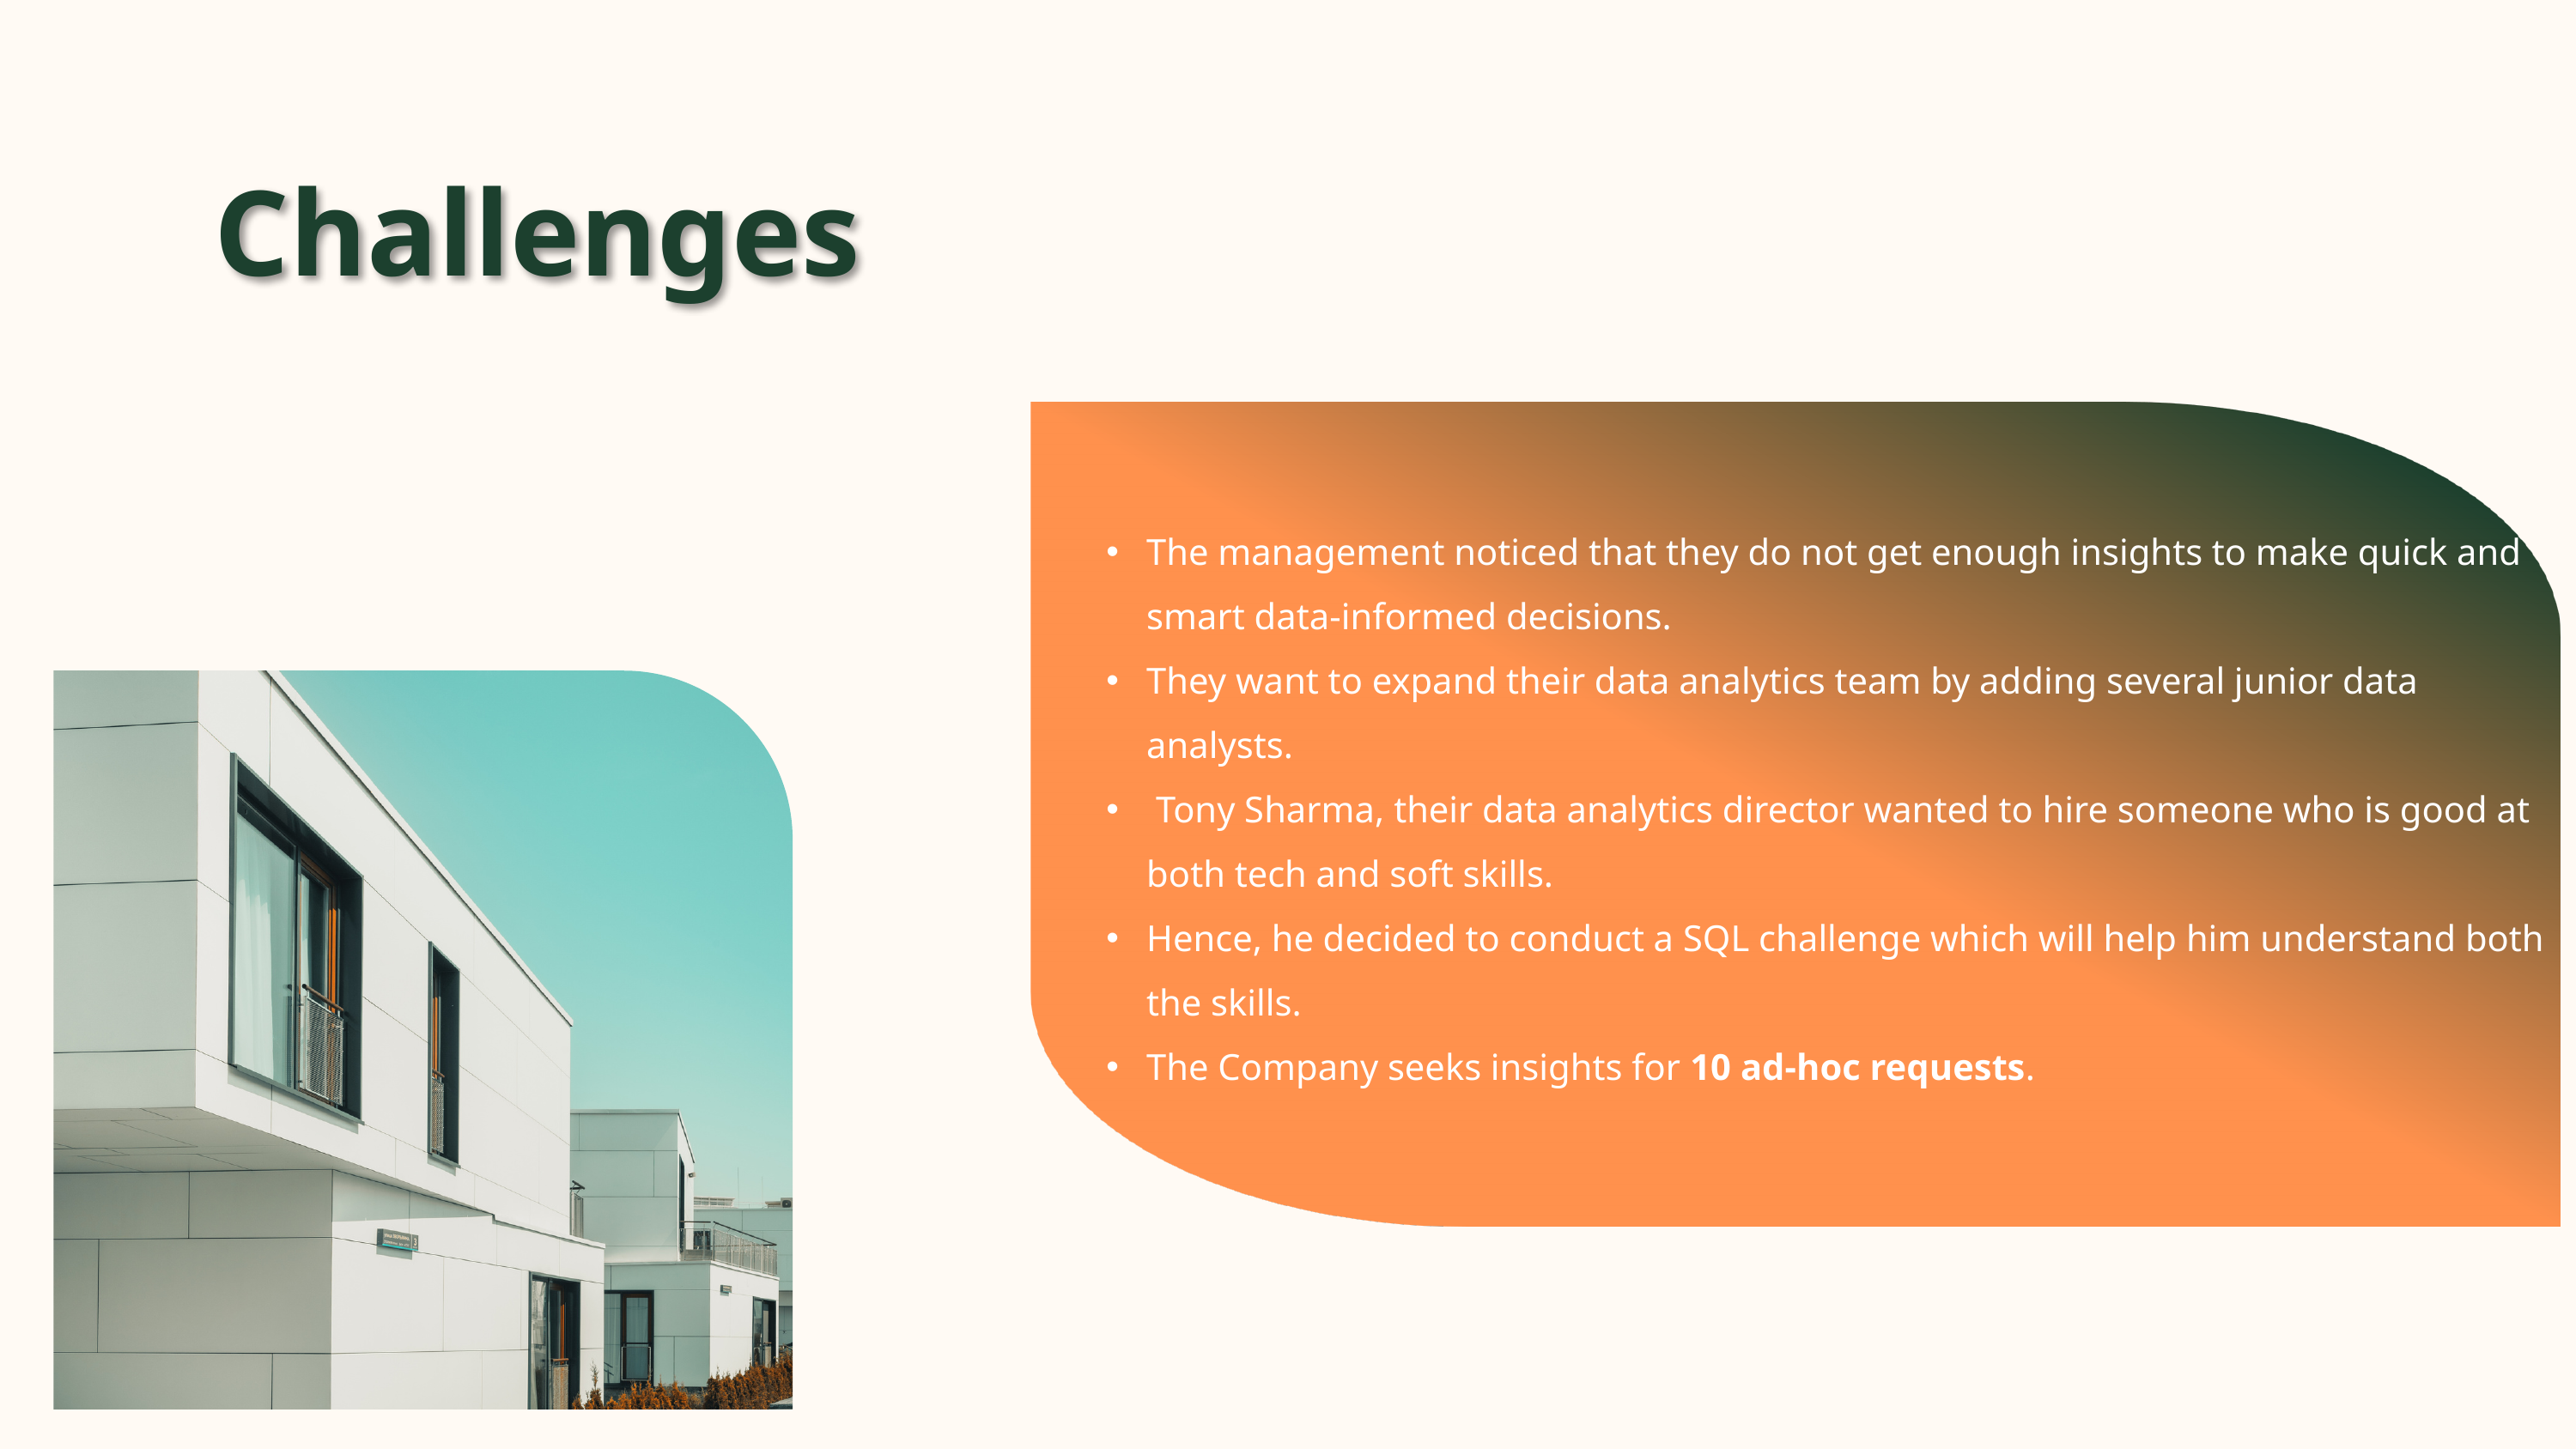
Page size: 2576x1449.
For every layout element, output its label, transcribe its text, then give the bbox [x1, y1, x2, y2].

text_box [53, 670, 793, 1410]
text_box The management noticed that they do not get enough insights to make quick and smart data-informed decisions. They want to expand their data analytics team by adding several junior data analysts. Tony Sharma, their data analytics director wanted to hire someone who is good at both tech and soft skills. Hence, he decided to conduct a SQL challenge which will help him understand both the skills. The Company seeks insights for 10 ad-hoc requests. [1093, 502, 2576, 1094]
text_box Challenges [214, 106, 1613, 300]
text_box [1030, 402, 2561, 1227]
